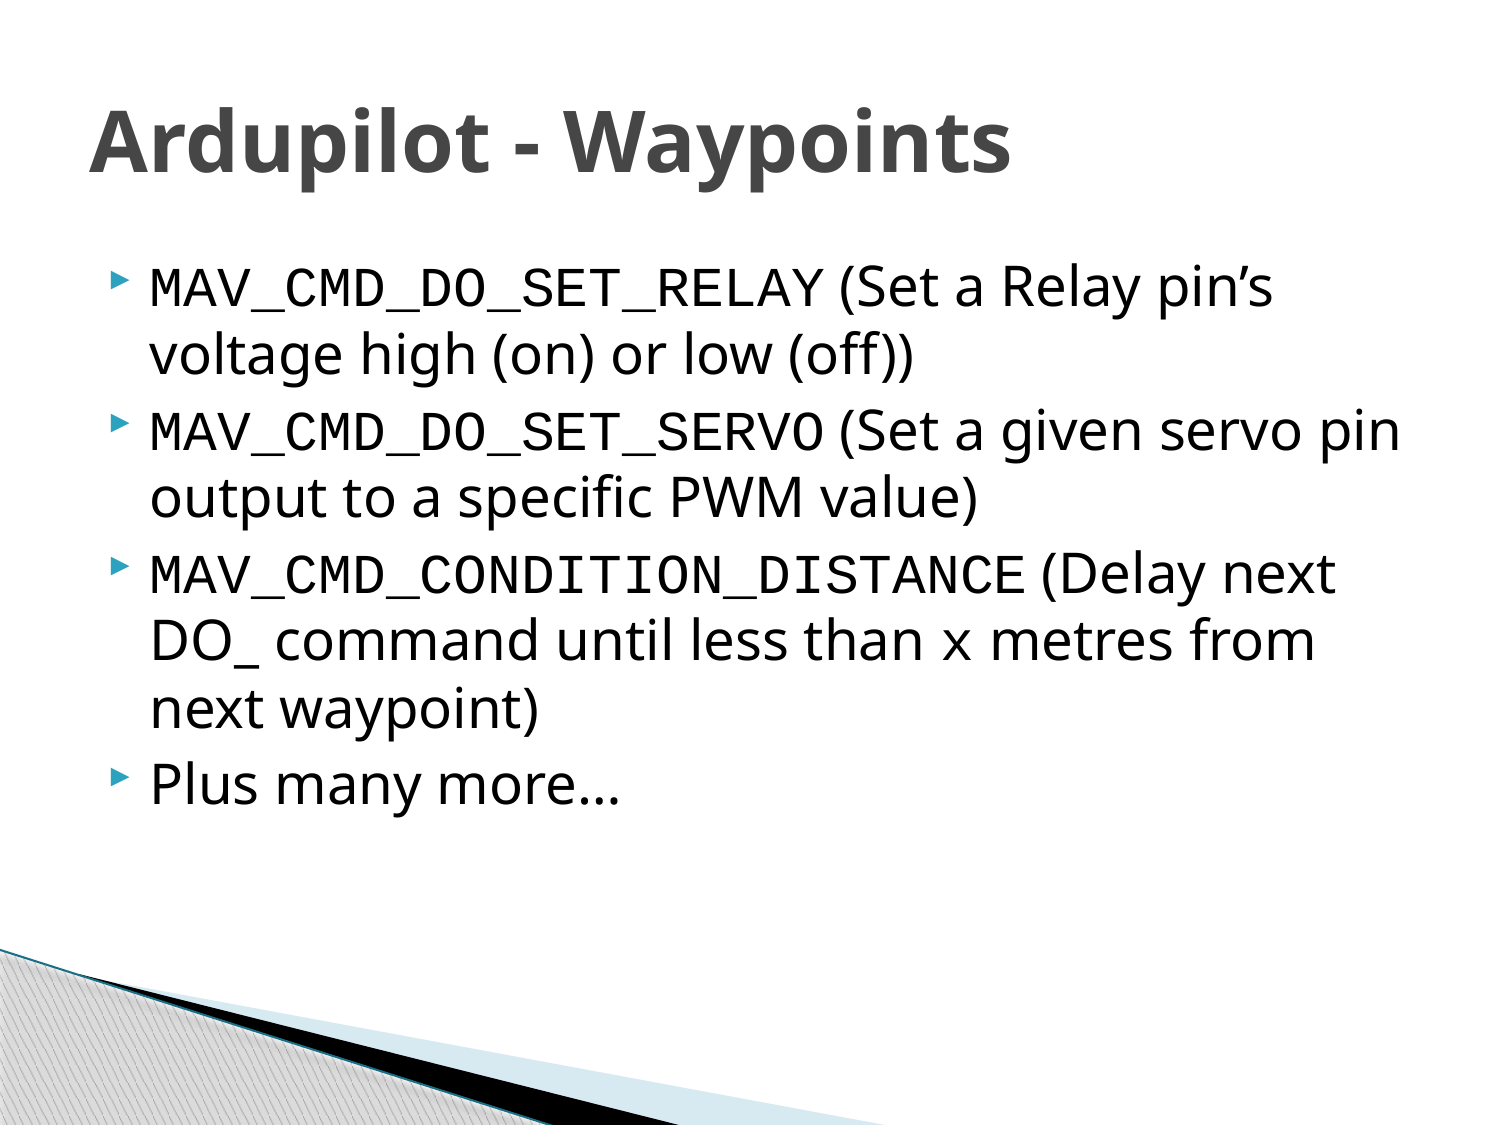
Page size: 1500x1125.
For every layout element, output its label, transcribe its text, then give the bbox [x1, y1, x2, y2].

title Ardupilot - Waypoints [75, 45, 1425, 233]
list MAV_CMD_DO_SET_RELAY (Set a Relay pin’s voltage high (on) or low (off)) MAV_CMD_DO_SET_SERVO (Set a given servo pin output to a specific PWM value) MAV_CMD_CONDITION_DISTANCE (Delay next DO_ command until less than x metres from next waypoint) Plus many more… [75, 243, 1425, 986]
